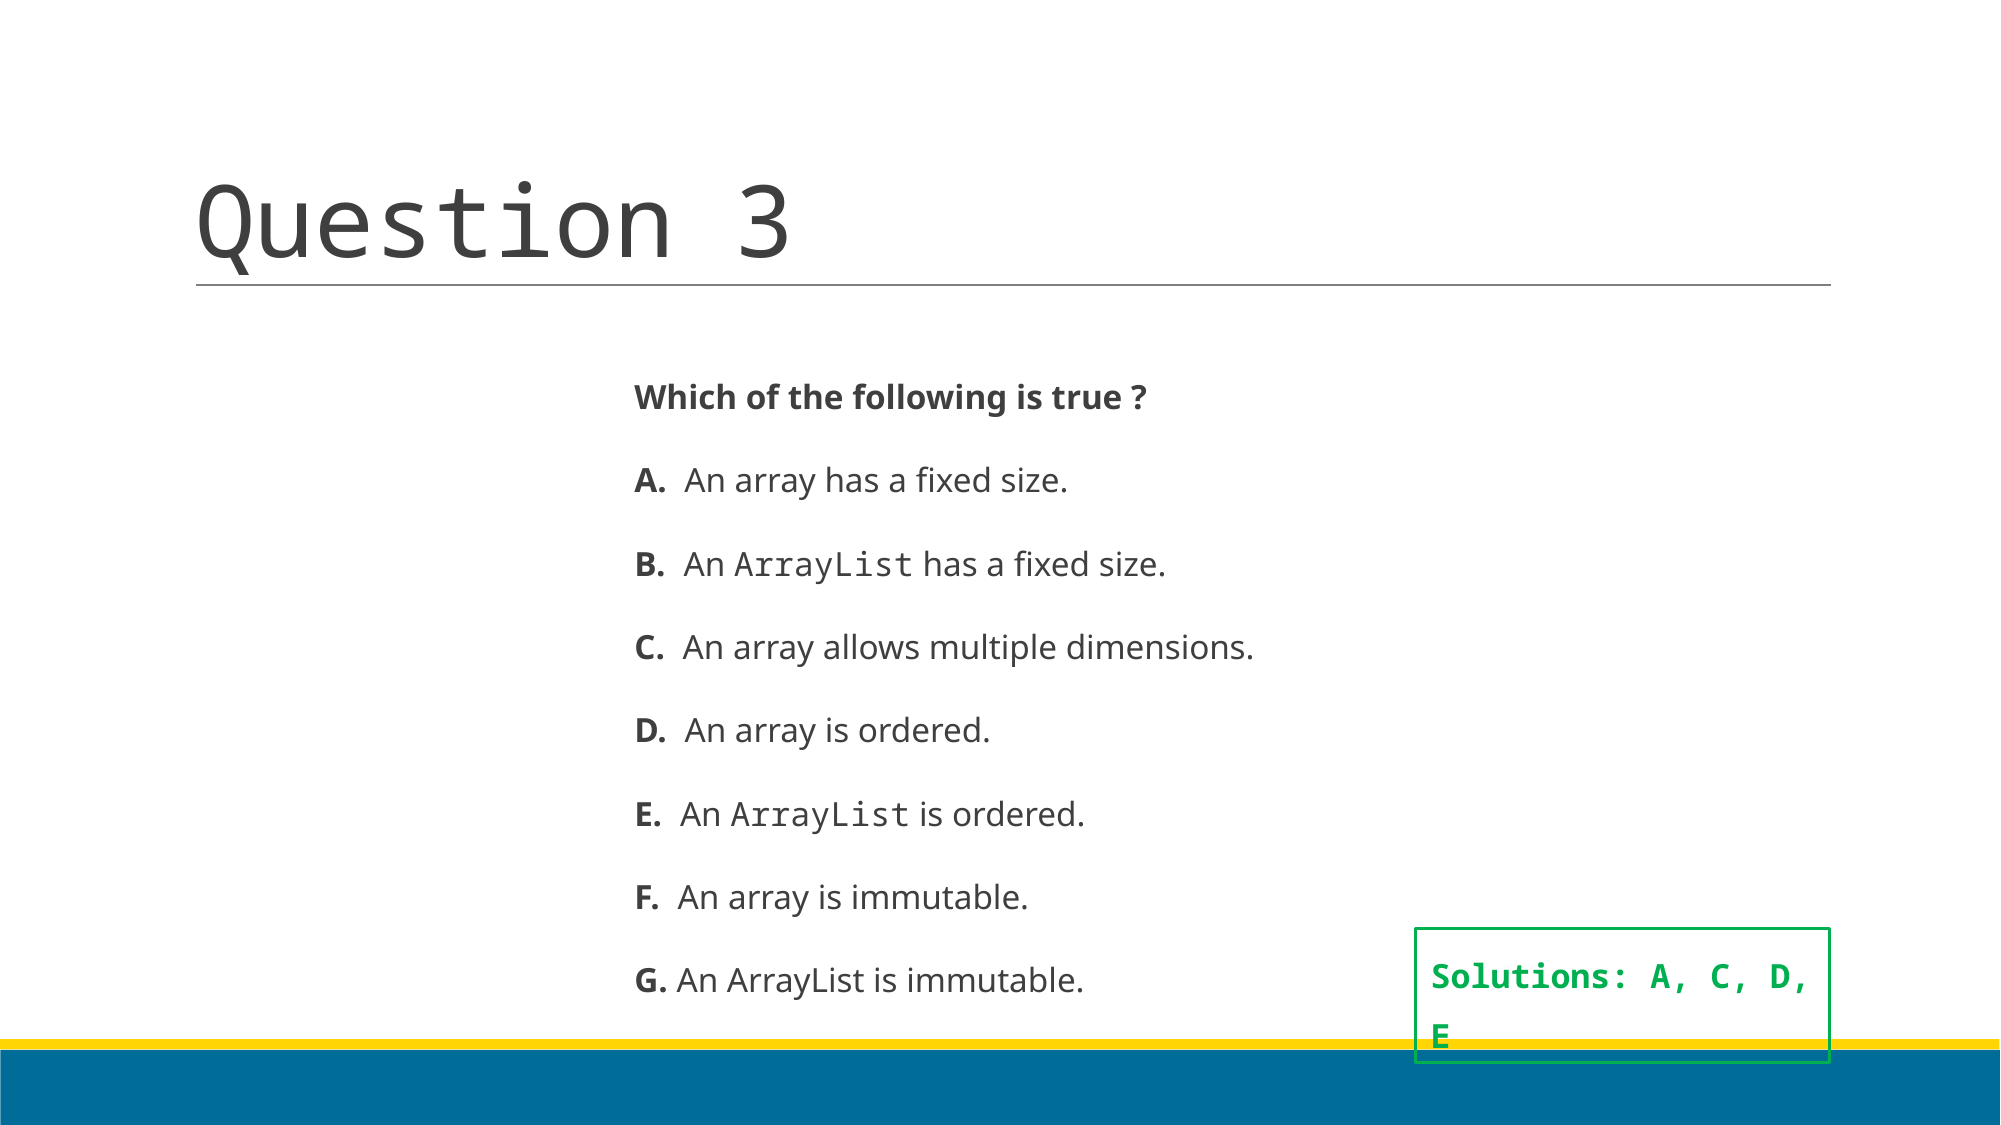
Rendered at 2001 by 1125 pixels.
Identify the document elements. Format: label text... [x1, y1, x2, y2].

text_box Solutions: A, C, D, E [1415, 928, 1830, 1063]
list Which of the following is true ? A. An array has a fixed size. B. An ArrayList has a fixed size. C. An array allows multiple dimensions. D. An array is ordered. E. An ArrayList is ordered. F. An array is immutable. G. An ArrayList is immutable. [619, 285, 1381, 1015]
title Question 3 [180, 47, 1830, 285]
